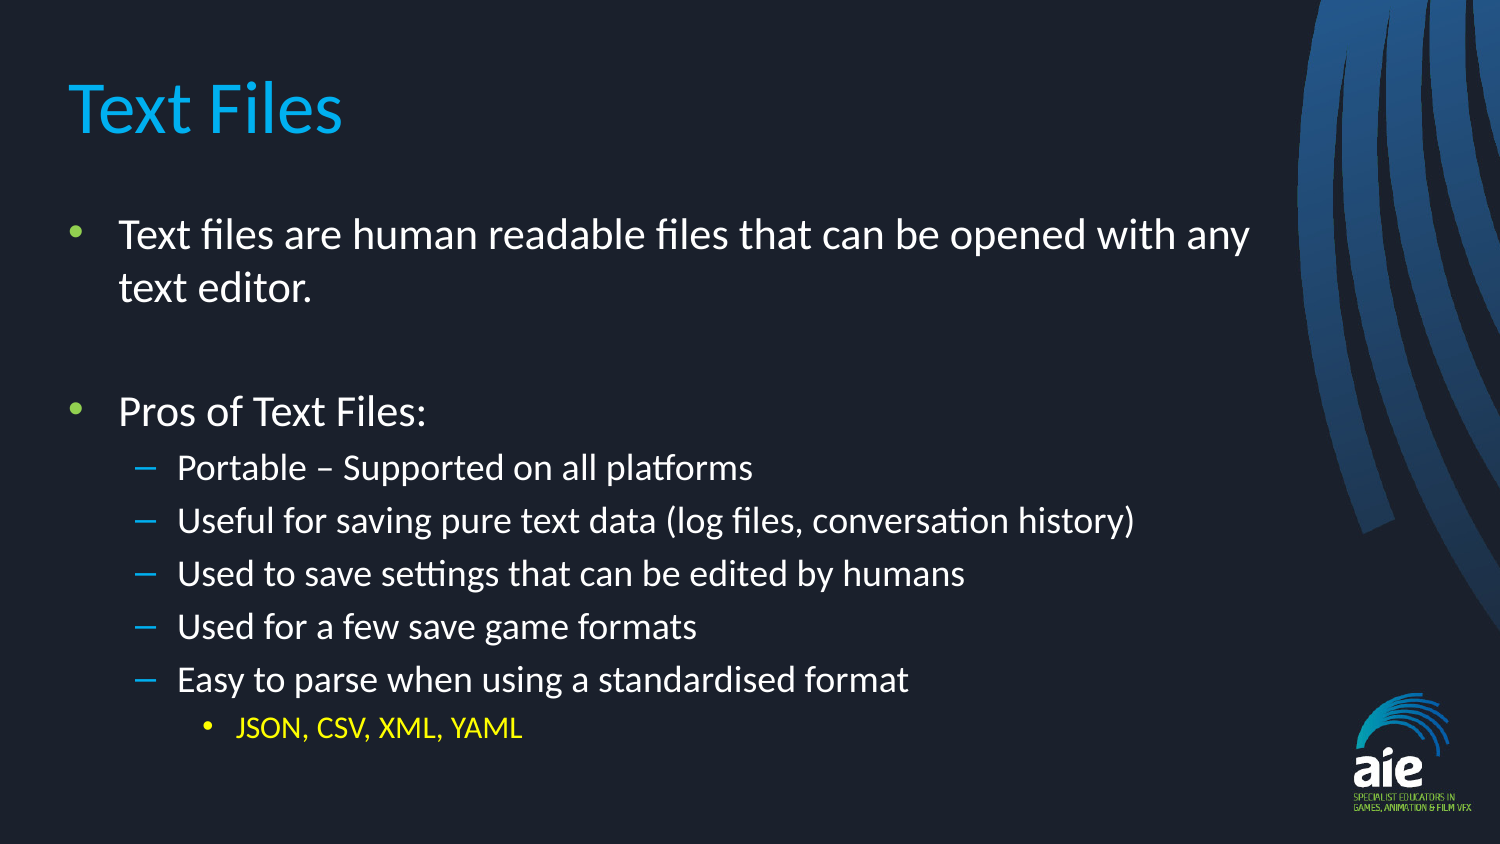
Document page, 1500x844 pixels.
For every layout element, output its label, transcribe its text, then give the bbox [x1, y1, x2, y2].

title Text Files [53, 33, 1425, 175]
list Text files are human readable files that can be opened with any text editor. Pros of Text Files: Portable – Supported on all platforms Useful for saving pure text data (log files, conversation history) Used to save settings that can be edited by humans Used for a few save game formats Easy to parse when using a standardised format JSON, CSV, XML, YAML [53, 197, 1329, 753]
picture [0, 0, 1500, 844]
